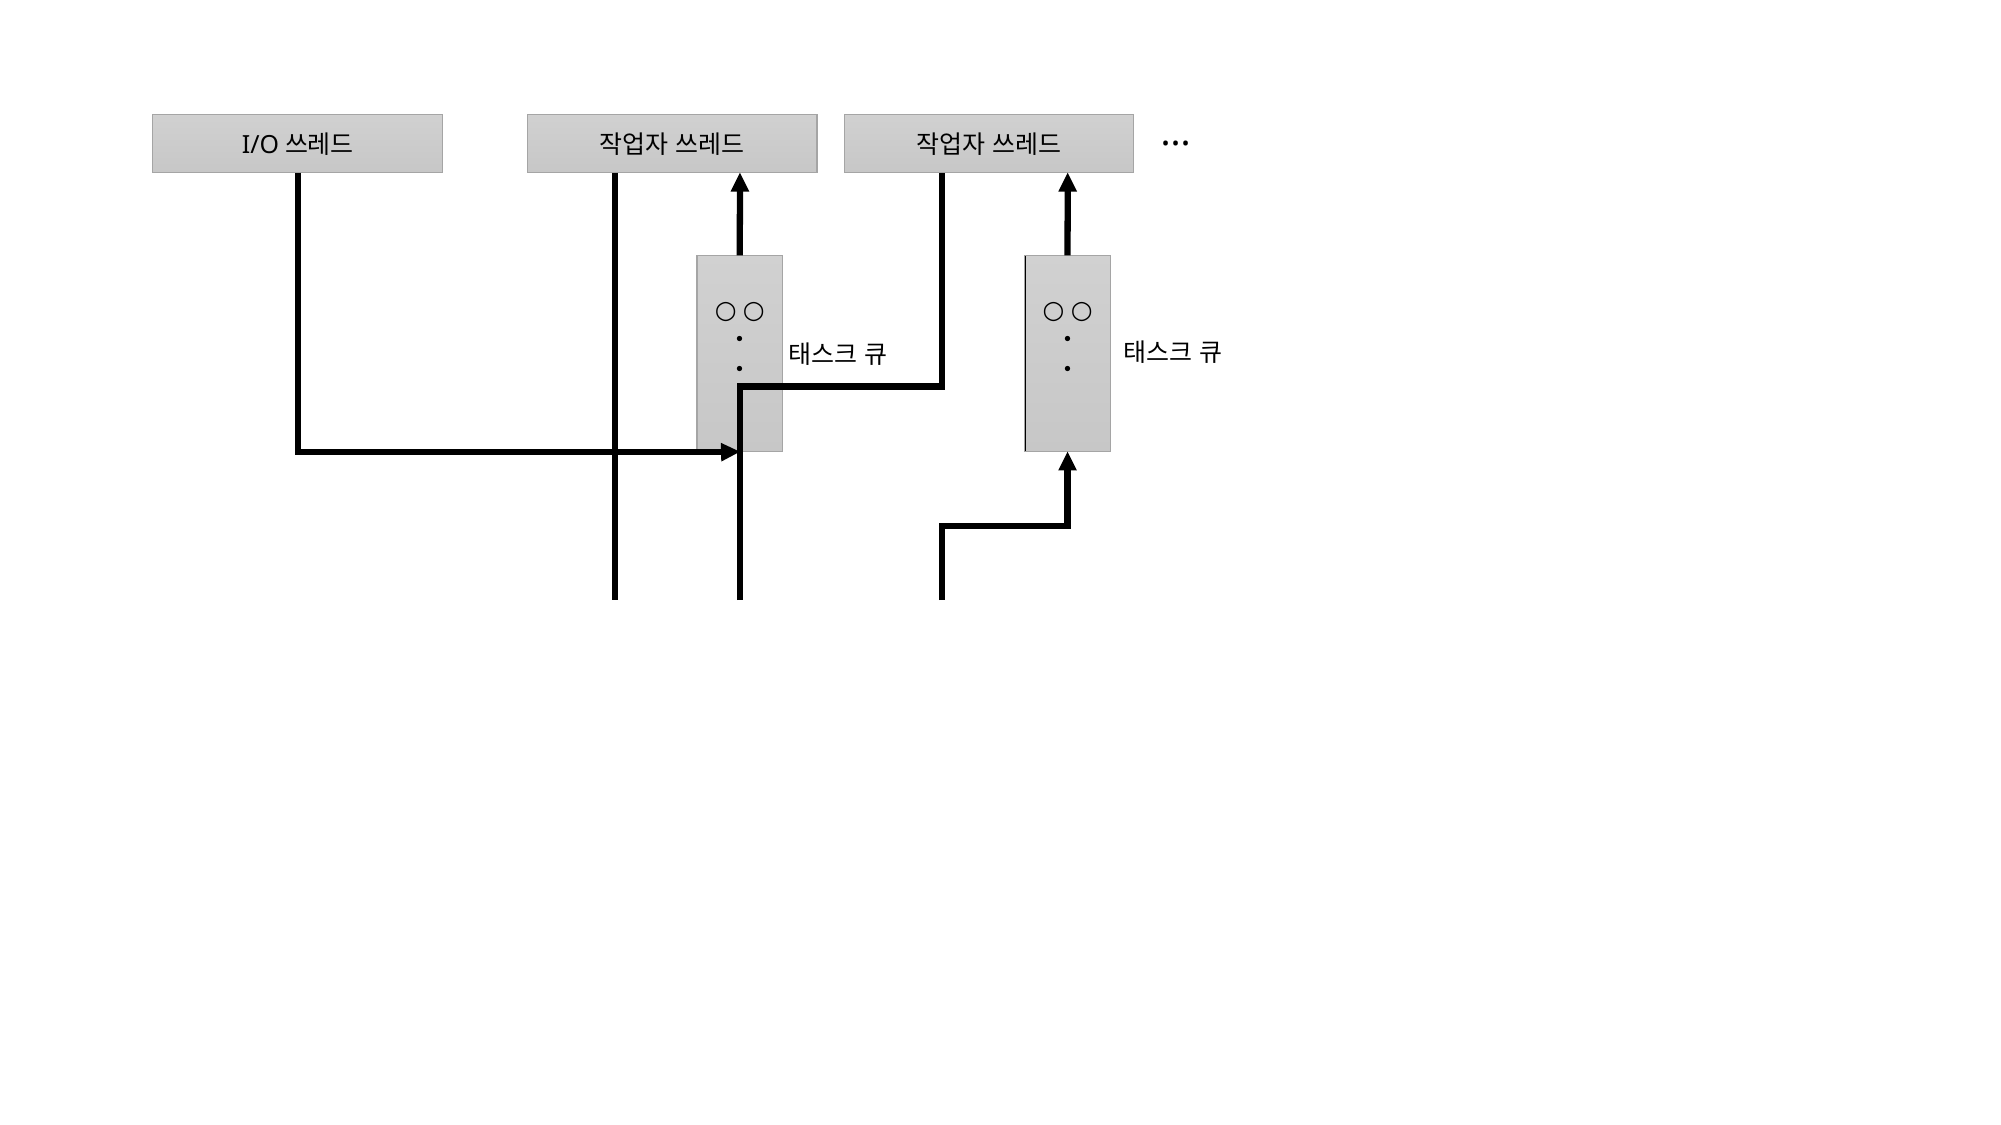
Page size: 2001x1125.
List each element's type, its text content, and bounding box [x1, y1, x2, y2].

text_box 작업자 쓰레드 [659, 114, 818, 173]
text_box I/O쓰레드 [152, 114, 379, 173]
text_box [379, 91, 659, 534]
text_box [930, 463, 1079, 589]
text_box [627, 285, 1055, 488]
text_box ... [1145, 100, 1238, 161]
text_box 작업자 쓰레드 [844, 114, 1134, 173]
text_box 태스크 큐 [1108, 329, 1315, 375]
text_box ○ ○ ・ ・ [1024, 255, 1111, 452]
text_box ○ ○ ・ ・ [696, 255, 783, 285]
